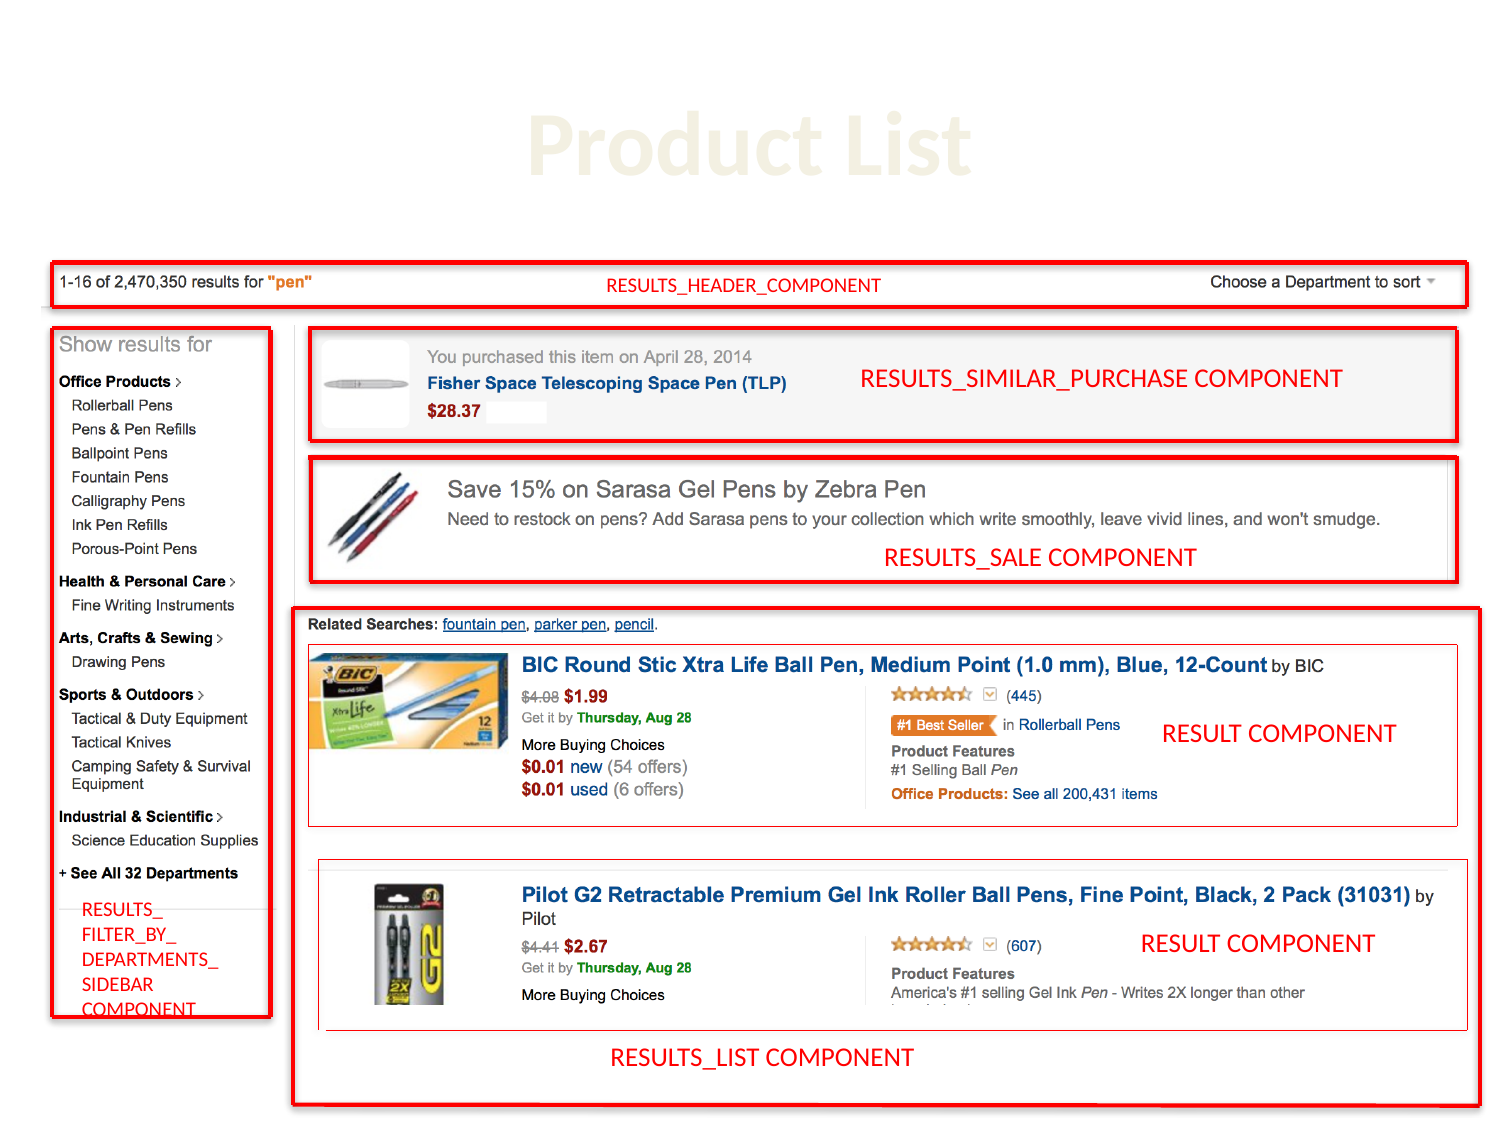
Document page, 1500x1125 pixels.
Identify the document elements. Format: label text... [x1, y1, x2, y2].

text_box RESULTS_LIST COMPONENT [595, 1040, 930, 1080]
title Product List [75, 45, 1425, 233]
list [36, 262, 1468, 1006]
